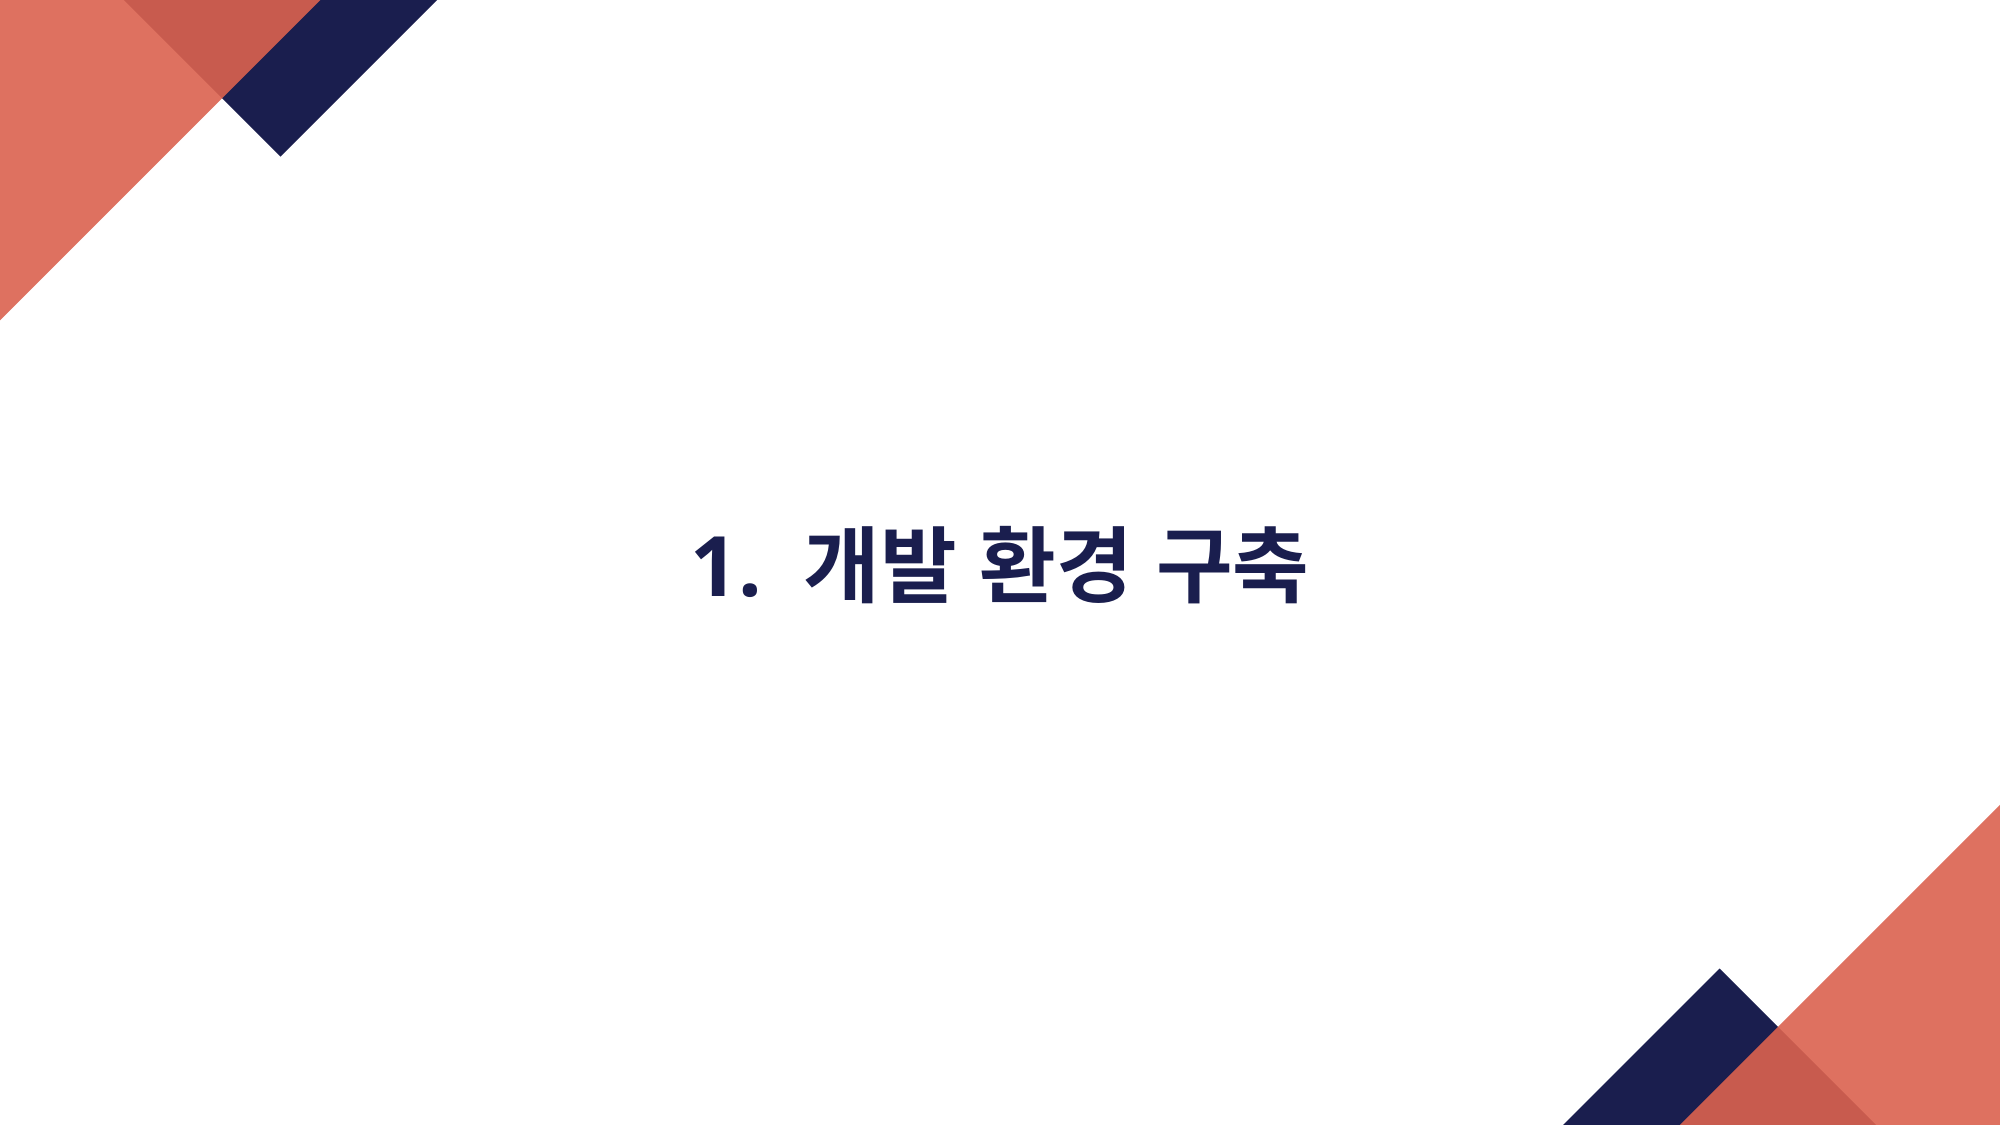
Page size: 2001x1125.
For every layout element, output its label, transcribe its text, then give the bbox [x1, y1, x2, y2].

text_box 1. 개발 환경 구축 [271, 505, 1729, 621]
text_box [1608, 804, 2000, 1125]
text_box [0, 0, 392, 321]
